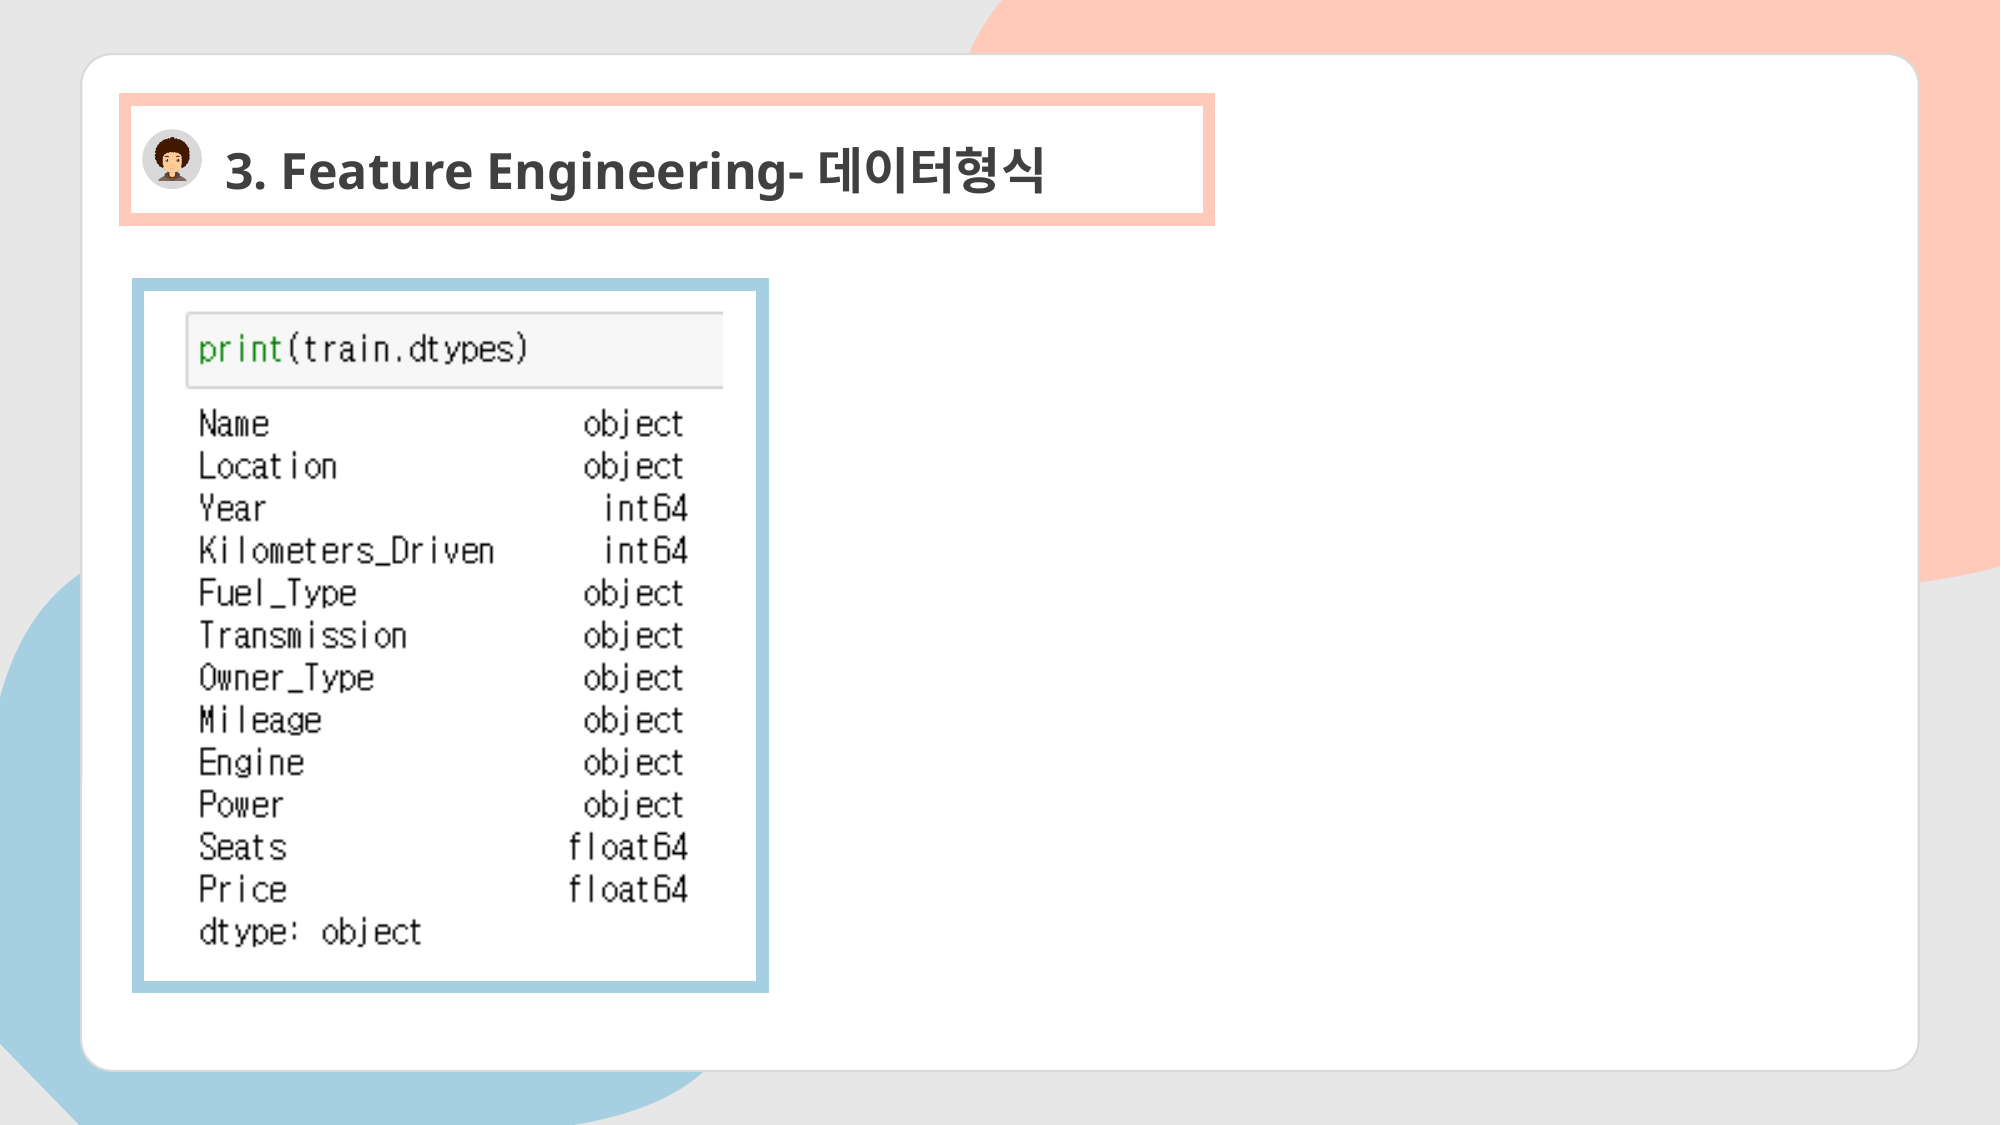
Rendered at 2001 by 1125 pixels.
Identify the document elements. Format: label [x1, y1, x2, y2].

text_box [80, 53, 1920, 1072]
text_box [0, 572, 705, 1125]
text_box [137, 284, 764, 988]
picture [174, 300, 723, 970]
text_box [968, 0, 2000, 584]
picture [150, 137, 194, 181]
text_box [124, 99, 1210, 220]
